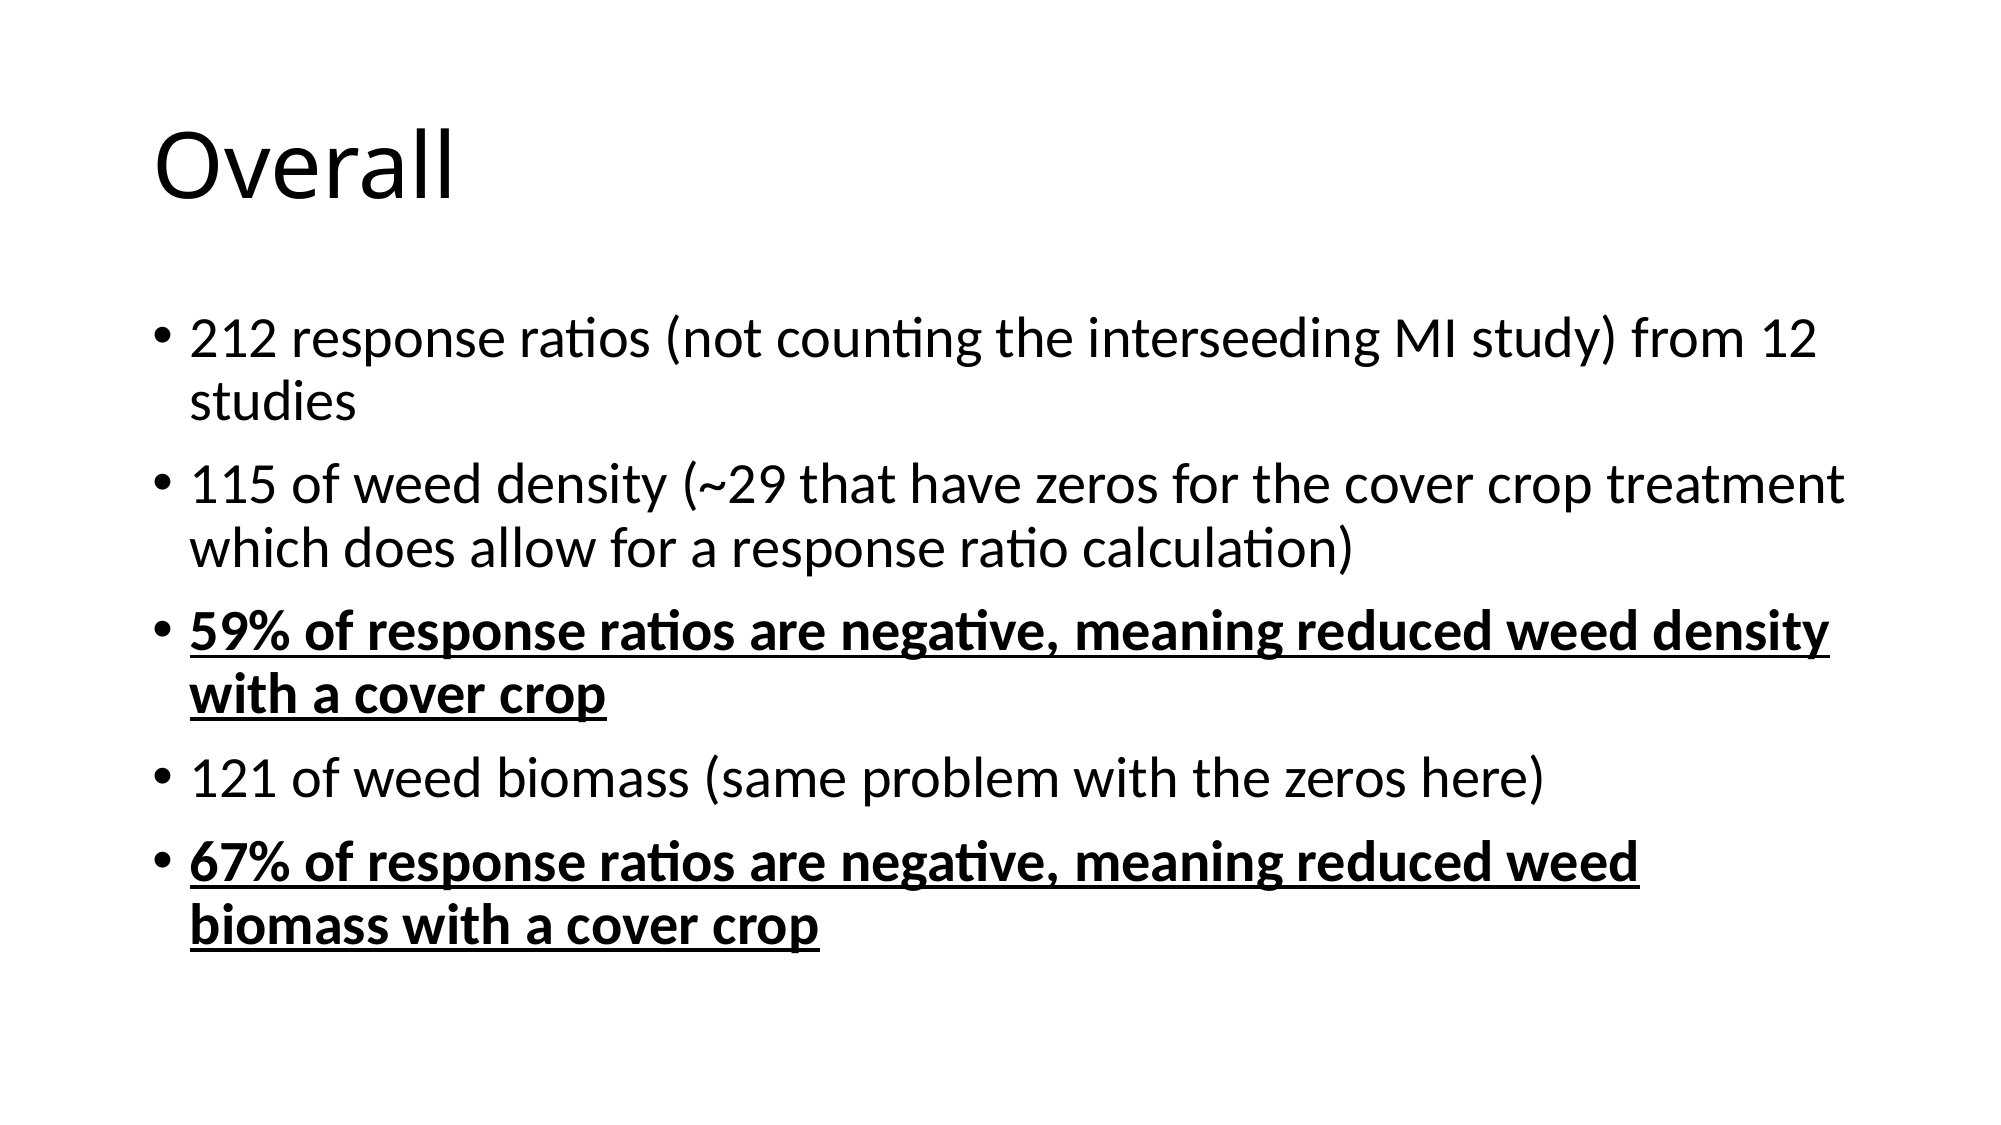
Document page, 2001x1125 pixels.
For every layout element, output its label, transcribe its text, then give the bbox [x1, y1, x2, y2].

title Overall [137, 59, 1863, 278]
list 212 response ratios (not counting the interseeding MI study) from 12 studies 115 of weed density (~29 that have zeros for the cover crop treatment which does allow for a response ratio calculation) 59% of response ratios are negative, meaning reduced weed density with a cover crop 121 of weed biomass (same problem with the zeros here) 67% of response ratios are negative, meaning reduced weed biomass with a cover crop [137, 299, 1863, 1014]
